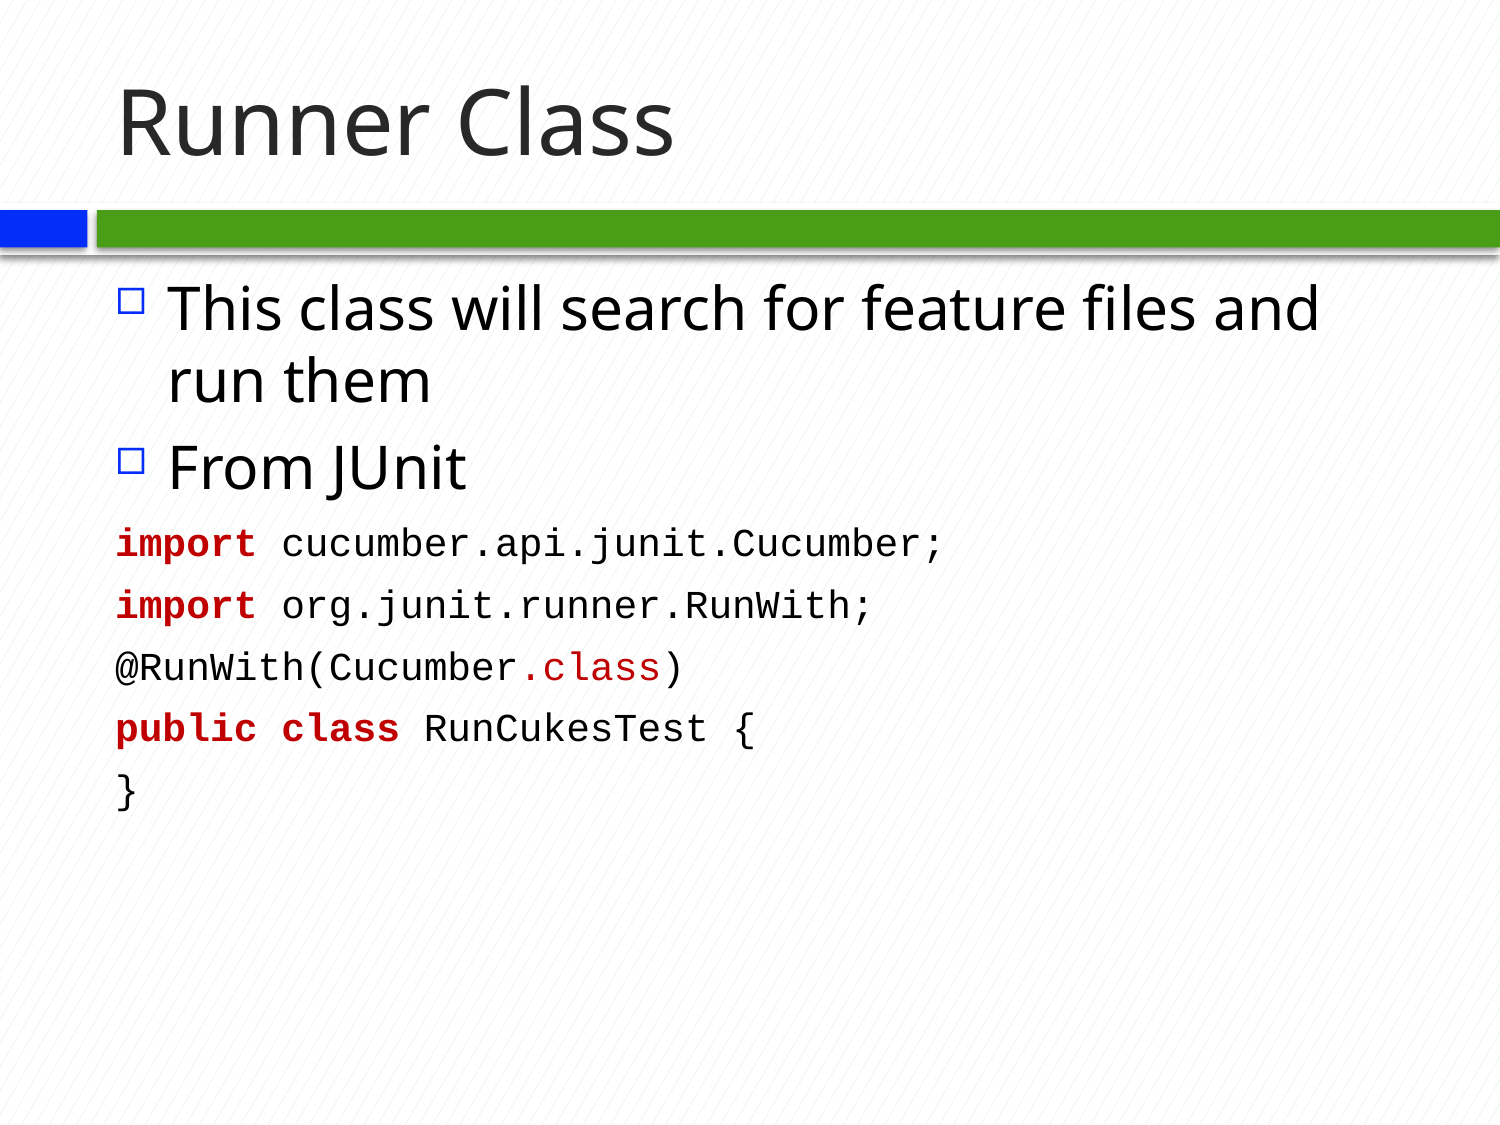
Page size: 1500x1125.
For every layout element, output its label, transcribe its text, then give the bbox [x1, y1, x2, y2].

list This class will search for feature files and run them From JUnit import cucumber.api.junit.Cucumber; import org.junit.runner.RunWith; @RunWith(Cucumber.class) public class RunCukesTest { } [100, 262, 1438, 1000]
title Runner Class [100, 37, 1438, 200]
